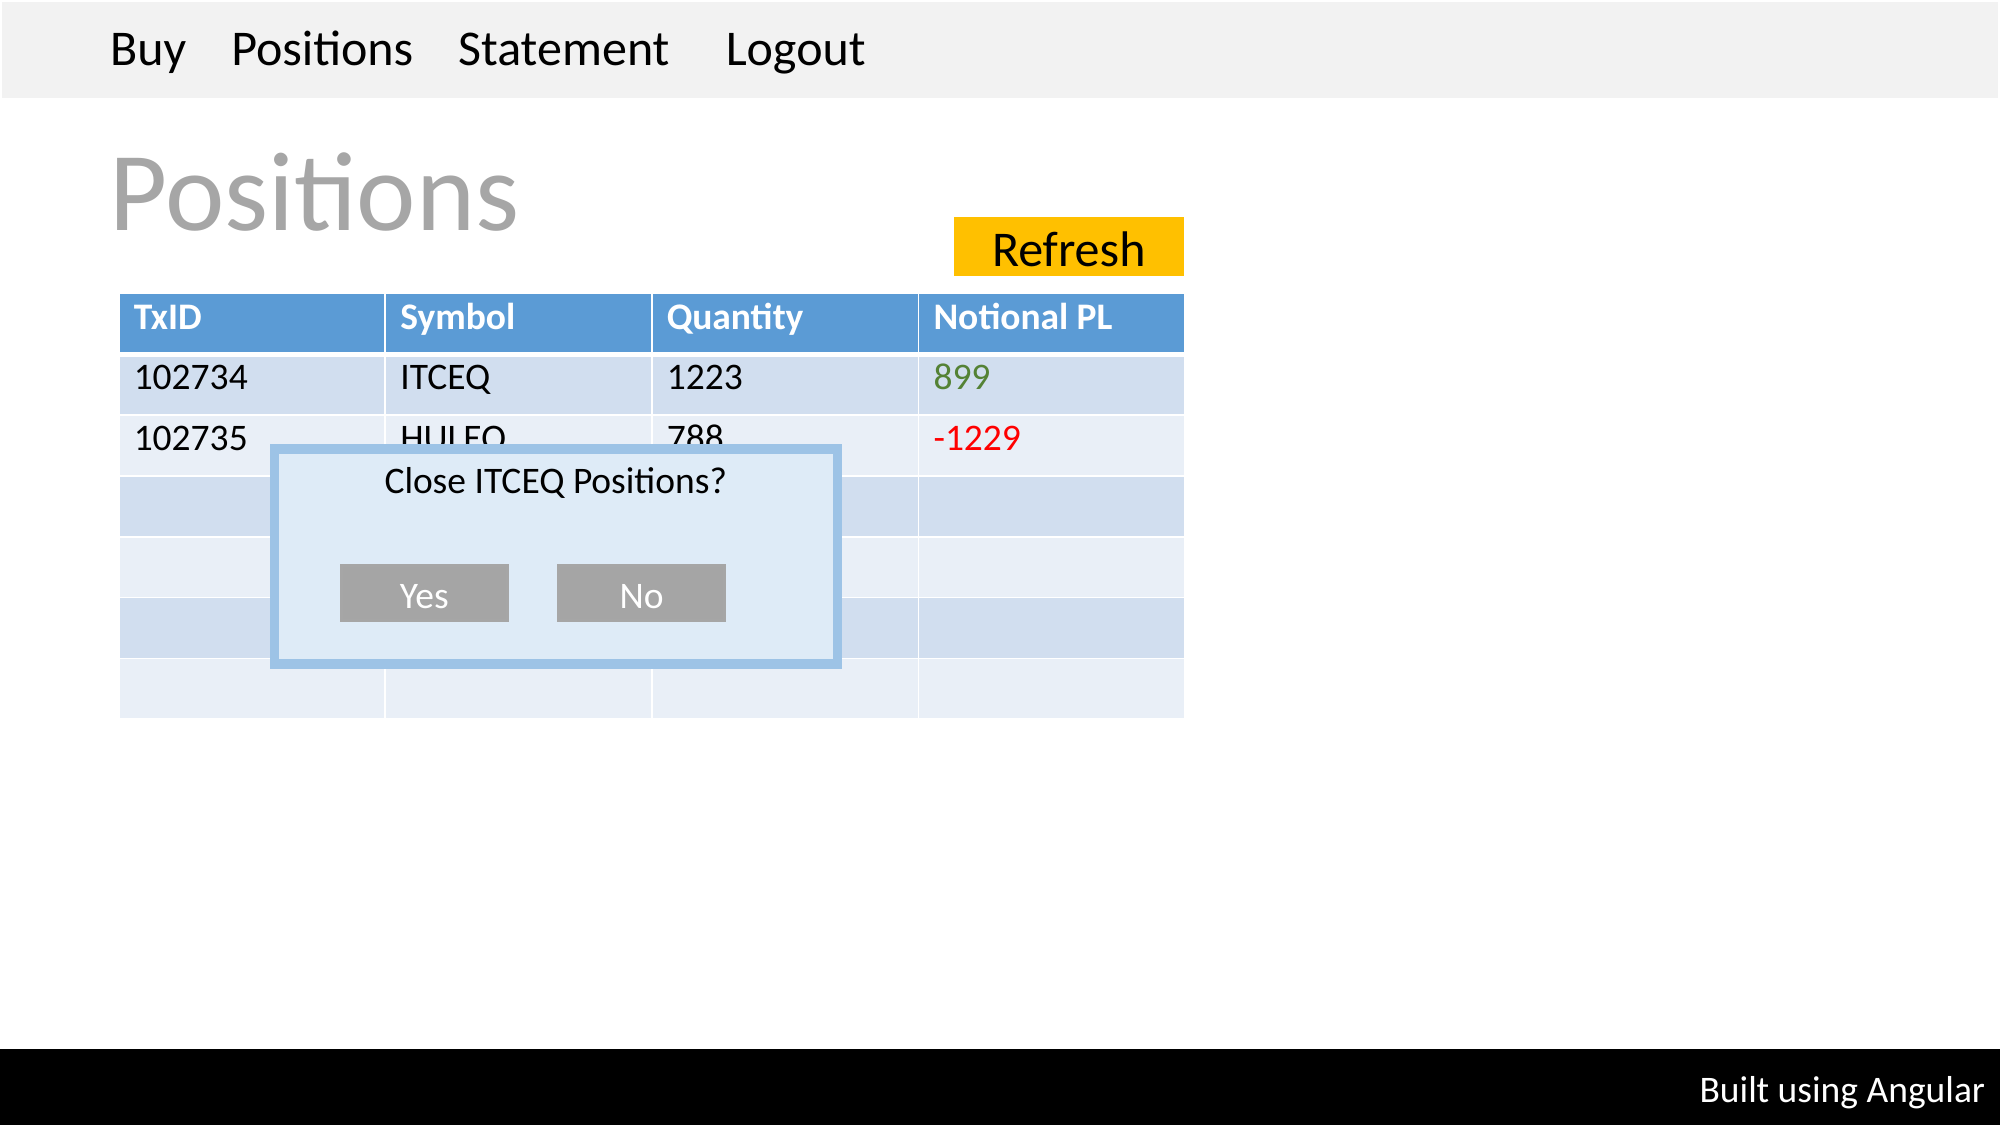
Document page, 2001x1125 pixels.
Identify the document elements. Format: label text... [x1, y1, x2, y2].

text_box No [557, 564, 726, 622]
table_cell 899 [919, 357, 1184, 414]
table_cell [120, 598, 274, 658]
text_box Refresh [951, 214, 1187, 279]
table_header TxID [120, 294, 384, 352]
table_cell 788 [653, 416, 918, 475]
table_cell HULEQ [386, 416, 651, 448]
table_cell [919, 477, 1184, 536]
text_box Positions [94, 110, 535, 261]
table_cell [120, 538, 274, 597]
table_cell [839, 477, 918, 536]
table_cell 102735 [120, 416, 384, 475]
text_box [0, 0, 2000, 100]
table_header Quantity [653, 294, 918, 352]
table_header Symbol [386, 294, 651, 352]
table_cell ITCEQ [386, 357, 651, 414]
table_cell 1223 [653, 357, 918, 414]
text_box Built using Angular [0, 1049, 2000, 1125]
table_cell [120, 477, 274, 536]
table_cell [919, 659, 1184, 718]
table_cell [120, 659, 384, 718]
table_cell [386, 665, 651, 718]
text_box Yes [340, 564, 509, 622]
table_cell [839, 538, 918, 597]
table_cell [919, 538, 1184, 597]
table_cell [839, 598, 918, 658]
text_box Close ITCEQ Positions? [274, 448, 839, 665]
table_cell [919, 598, 1184, 658]
table_header Notional PL [919, 294, 1184, 352]
table_cell -1229 [919, 416, 1184, 475]
table_cell 102734 [120, 357, 384, 414]
table_cell [653, 659, 918, 718]
